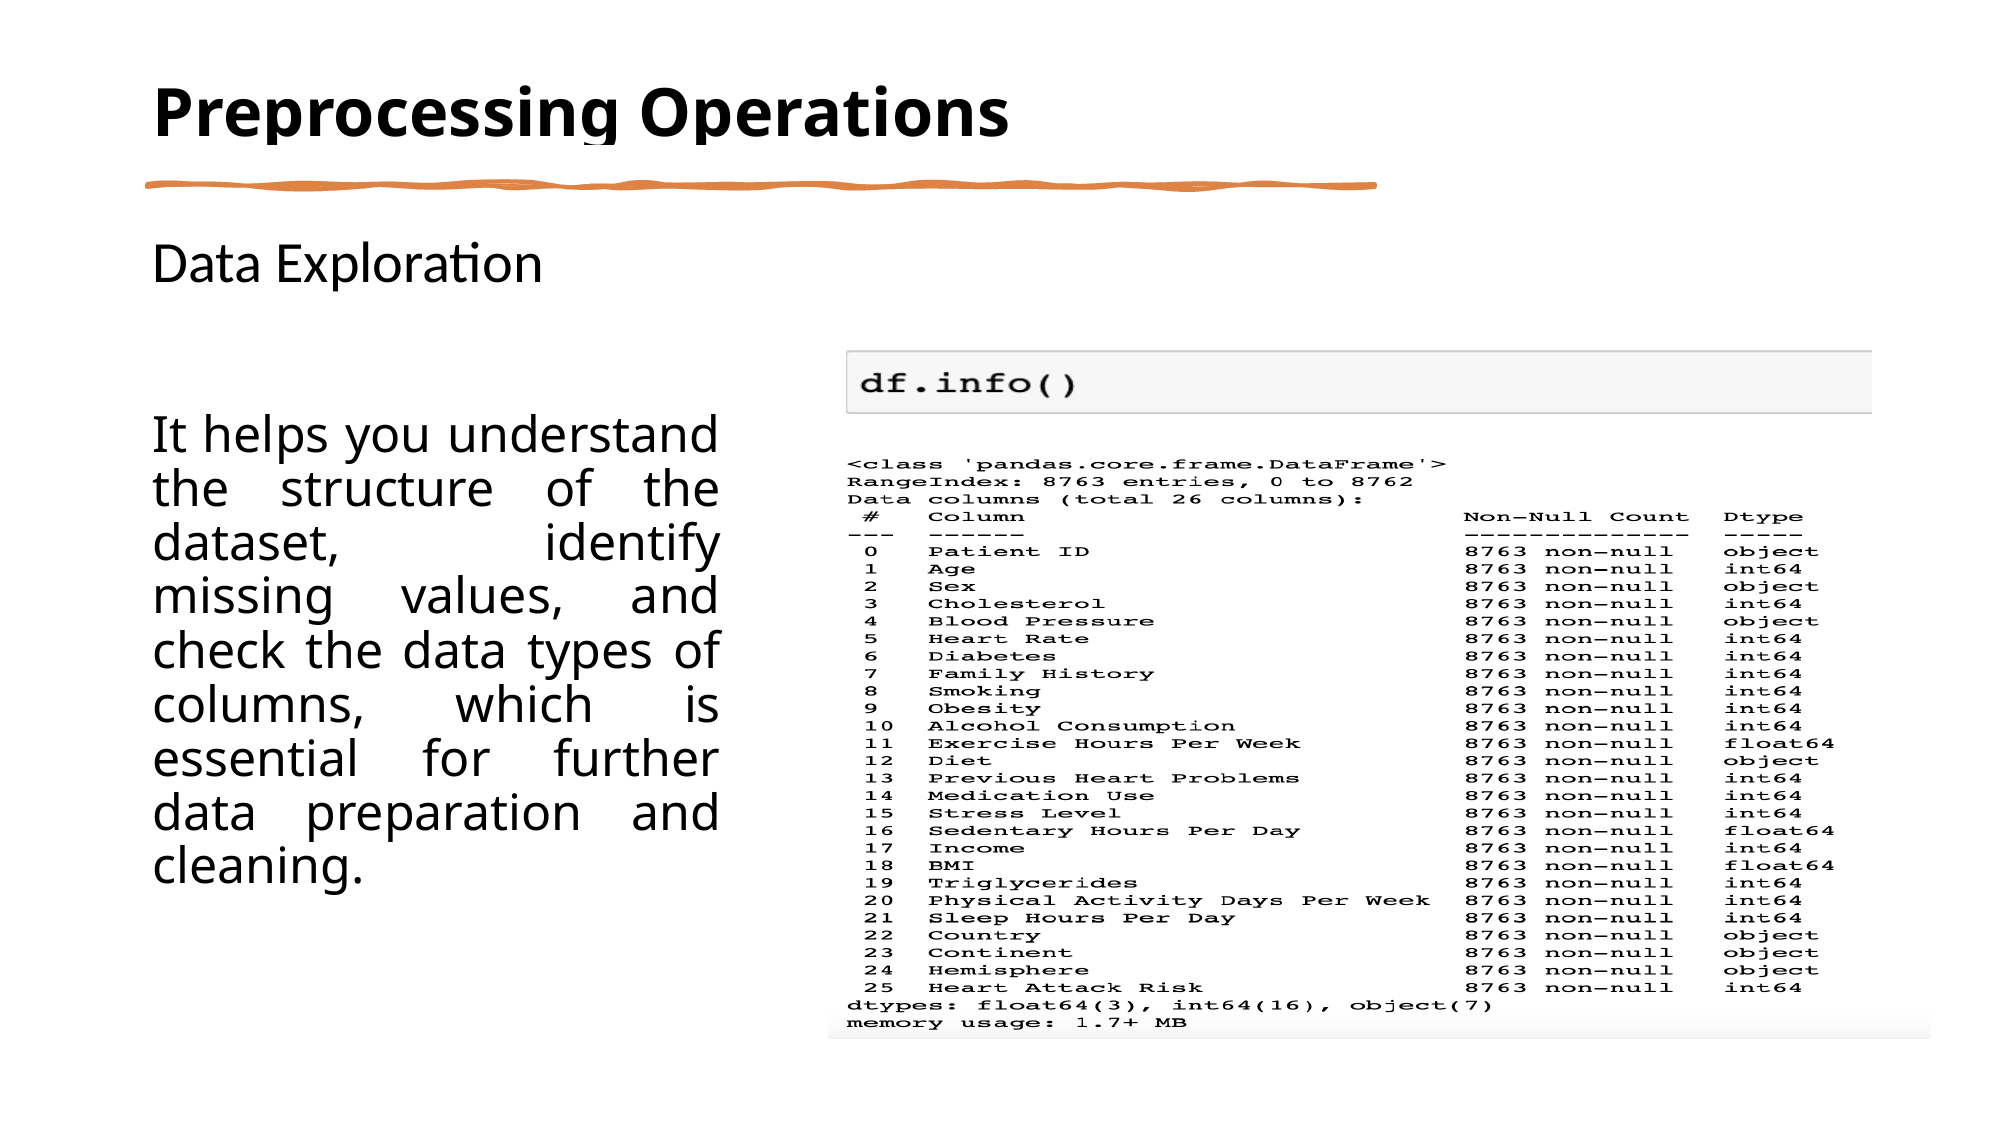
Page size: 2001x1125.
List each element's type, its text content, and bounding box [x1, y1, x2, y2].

list It helps you understand the structure of the dataset, identify missing values, and check the data types of columns, which is essential for further data preparation and cleaning. [137, 858, 737, 988]
text_box Data Exploration [137, 224, 1888, 334]
list It helps you understand the structure of the dataset, identify missing values, and check the data types of columns, which is essential for further data preparation and cleaning. [137, 401, 737, 643]
picture [828, 452, 1931, 1039]
picture [128, 145, 1404, 208]
picture [846, 345, 1872, 432]
title Preprocessing Operations [137, 59, 1863, 169]
text_box [137, 643, 828, 858]
